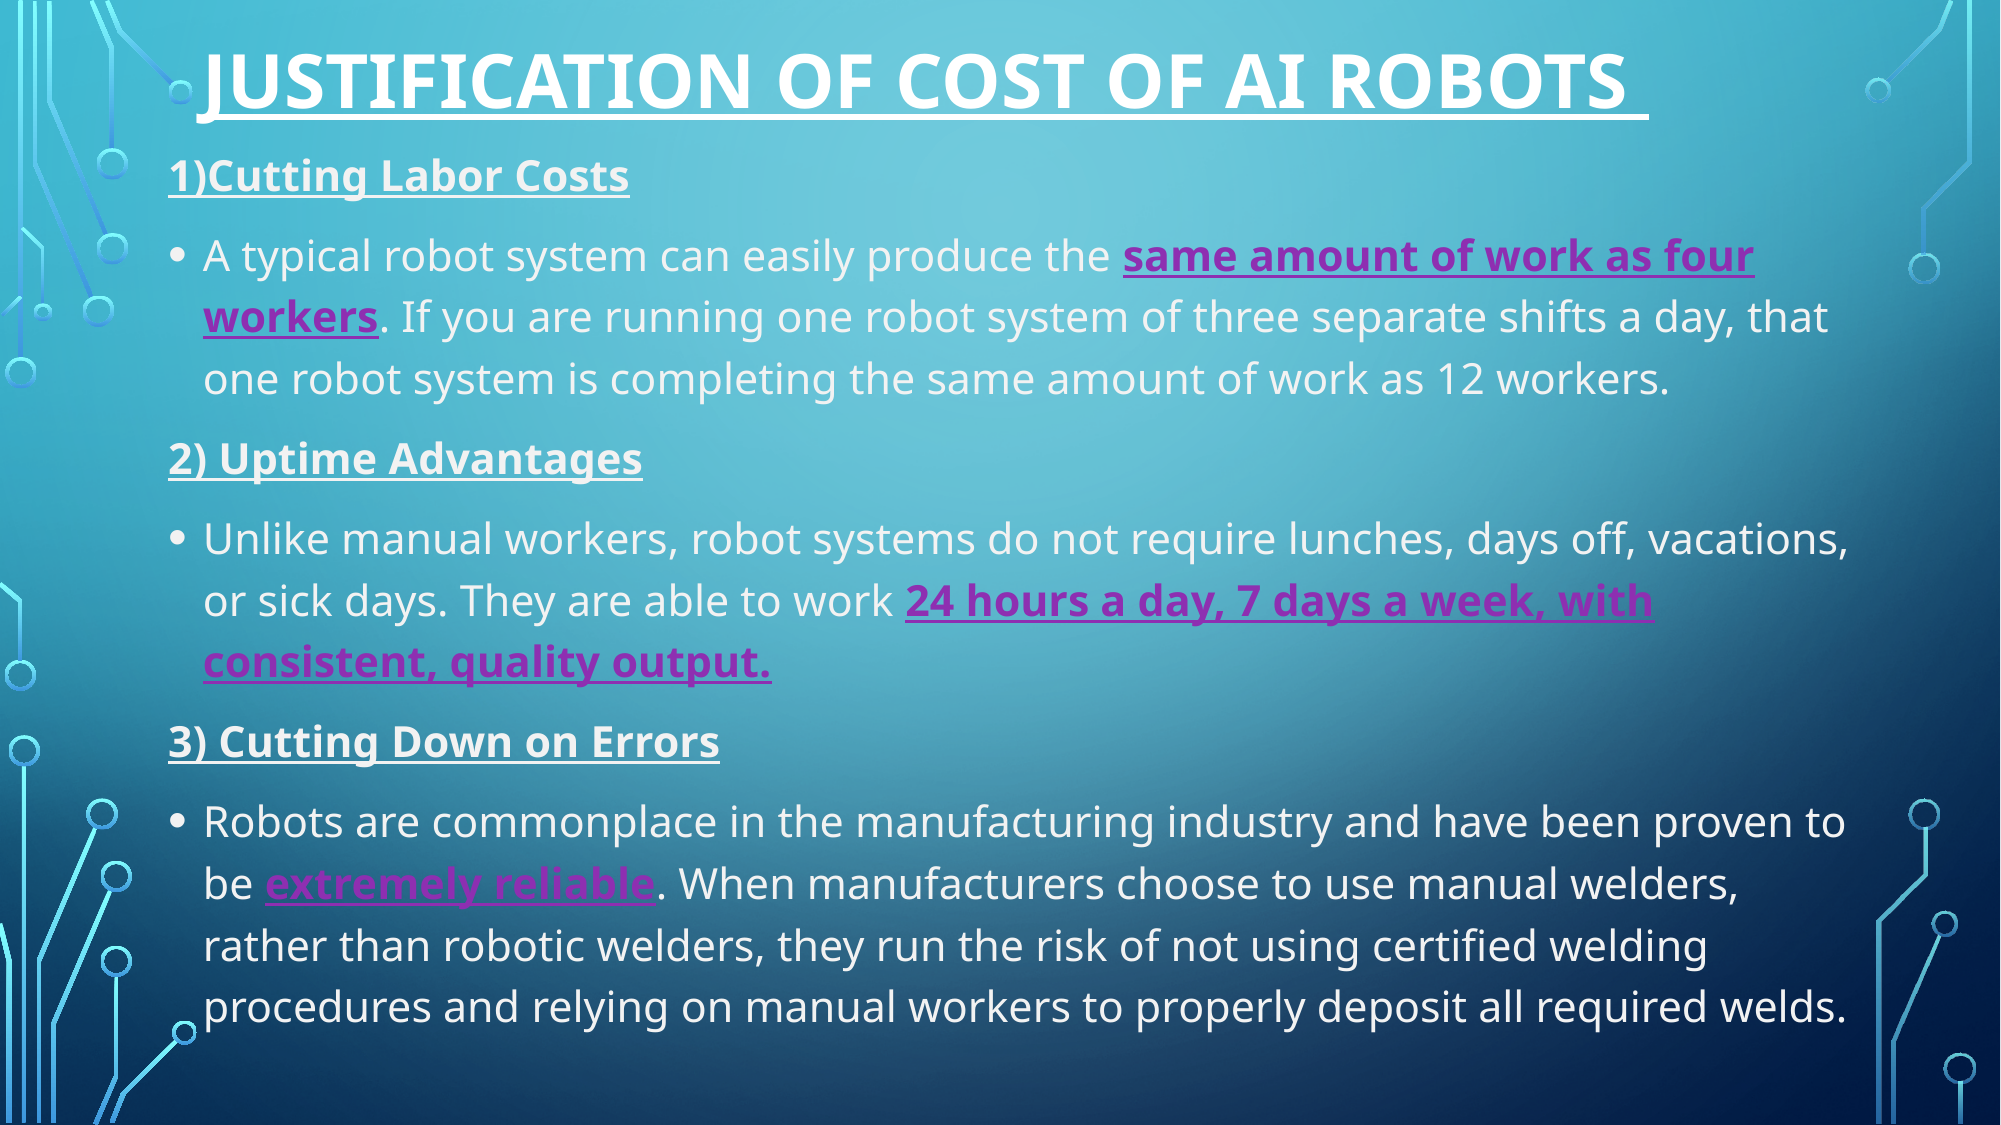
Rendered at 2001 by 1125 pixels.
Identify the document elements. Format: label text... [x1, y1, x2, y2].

list 1)Cutting Labor Costs A typical robot system can easily produce the same amount of work as four workers. If you are running one robot system of three separate shifts a day, that one robot system is completing the same amount of work as 12 workers. 2) Uptime Advantages Unlike manual workers, robot systems do not require lunches, days off, vacations, or sick days. They are able to work 24 hours a day, 7 days a week, with consistent, quality output. 3) Cutting Down on Errors Robots are commonplace in the manufacturing industry and have been proven to be extremely reliable. When manufacturers choose to use manual welders, rather than robotic welders, they run the risk of not using certified welding procedures and relying on manual workers to properly deposit all required welds. [153, 130, 1886, 1087]
title JUSTIFICATION OF COST OF AI ROBOTS [187, 0, 1813, 130]
